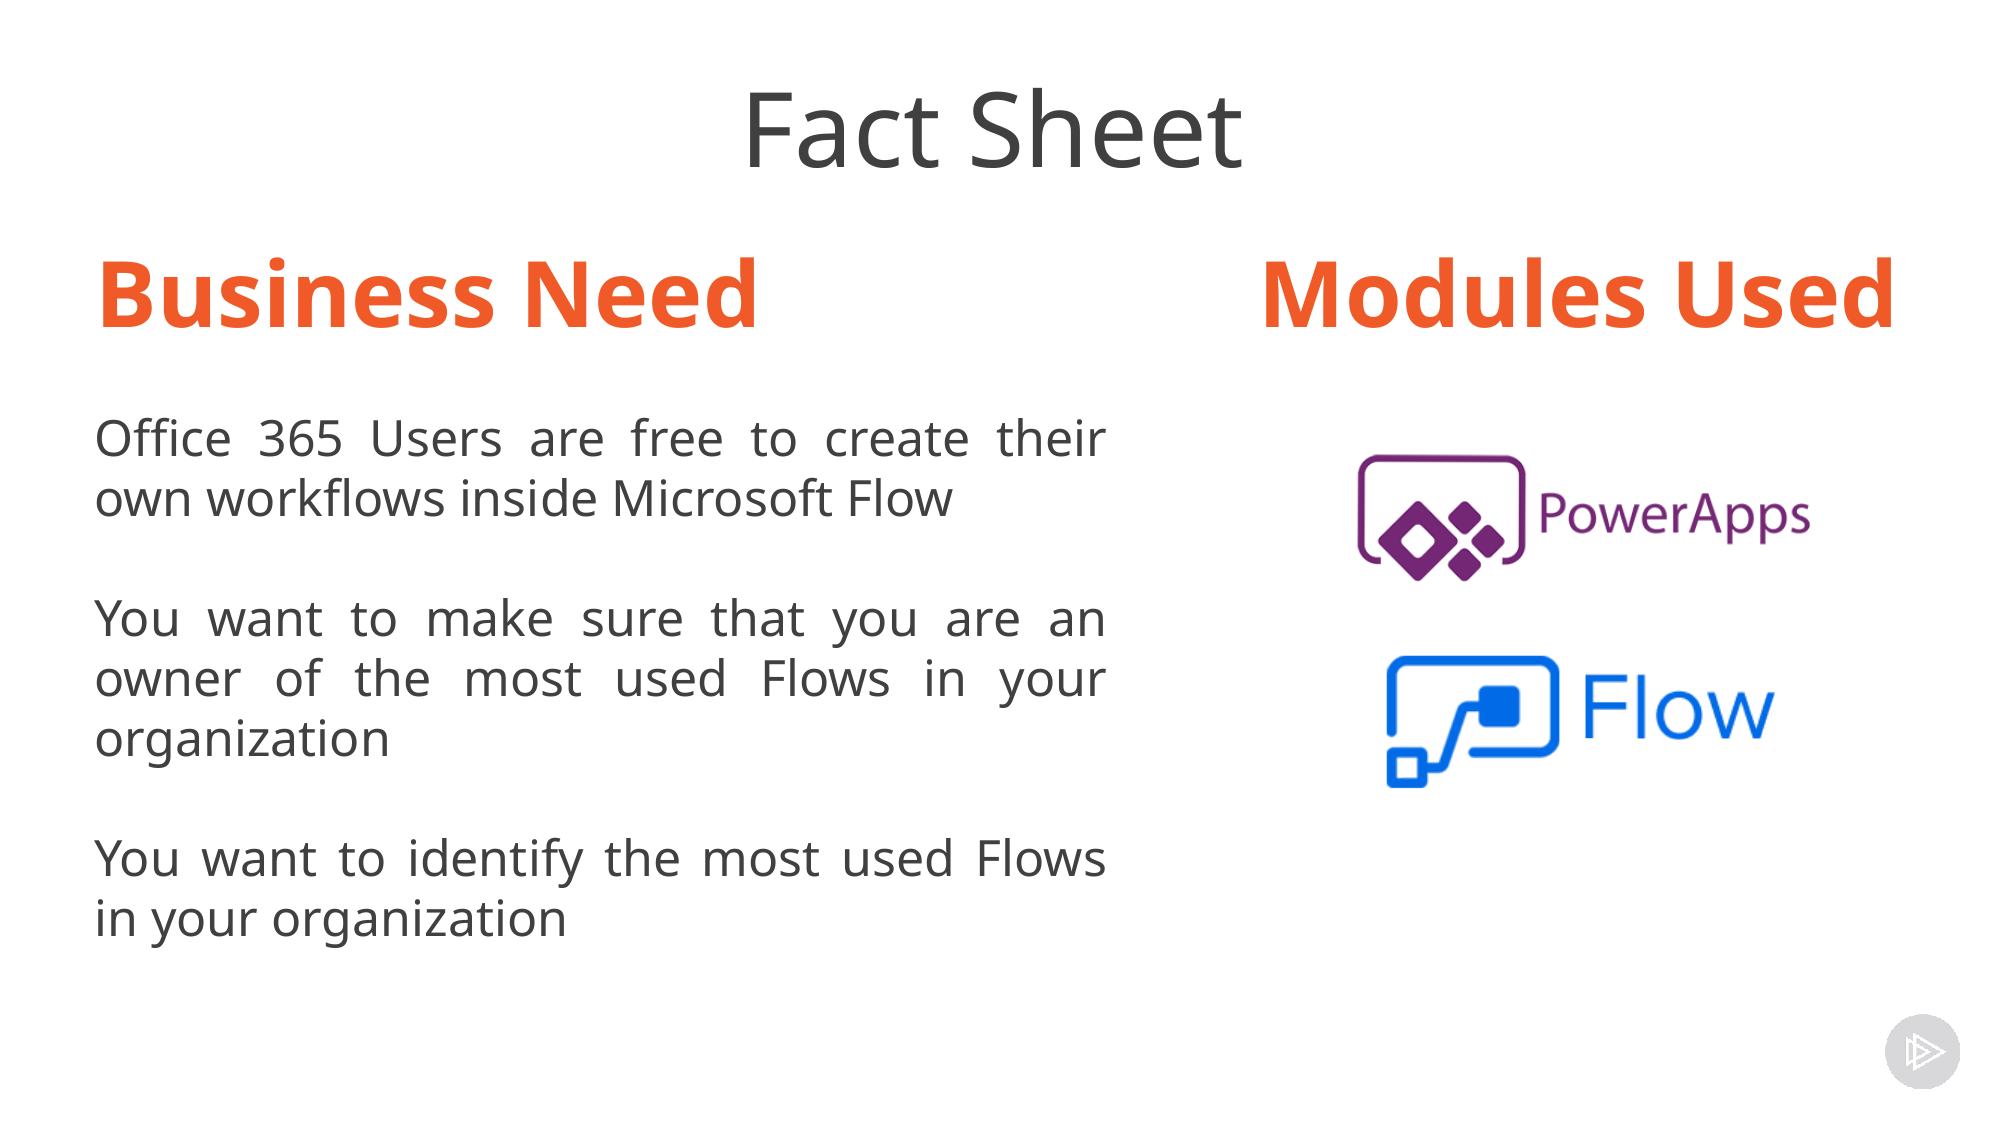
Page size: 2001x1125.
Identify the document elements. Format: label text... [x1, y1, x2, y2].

picture [1209, 415, 1962, 897]
list Business Need [95, 235, 1227, 347]
text_box Office 365 Users are free to create their own workflows inside Microsoft Flow You want to make sure that you are an owner of the most used Flows in your organization You want to identify the most used Flows in your organization [94, 406, 1108, 947]
title Fact Sheet [96, 75, 1904, 202]
list Modules Used [1254, 235, 1904, 347]
